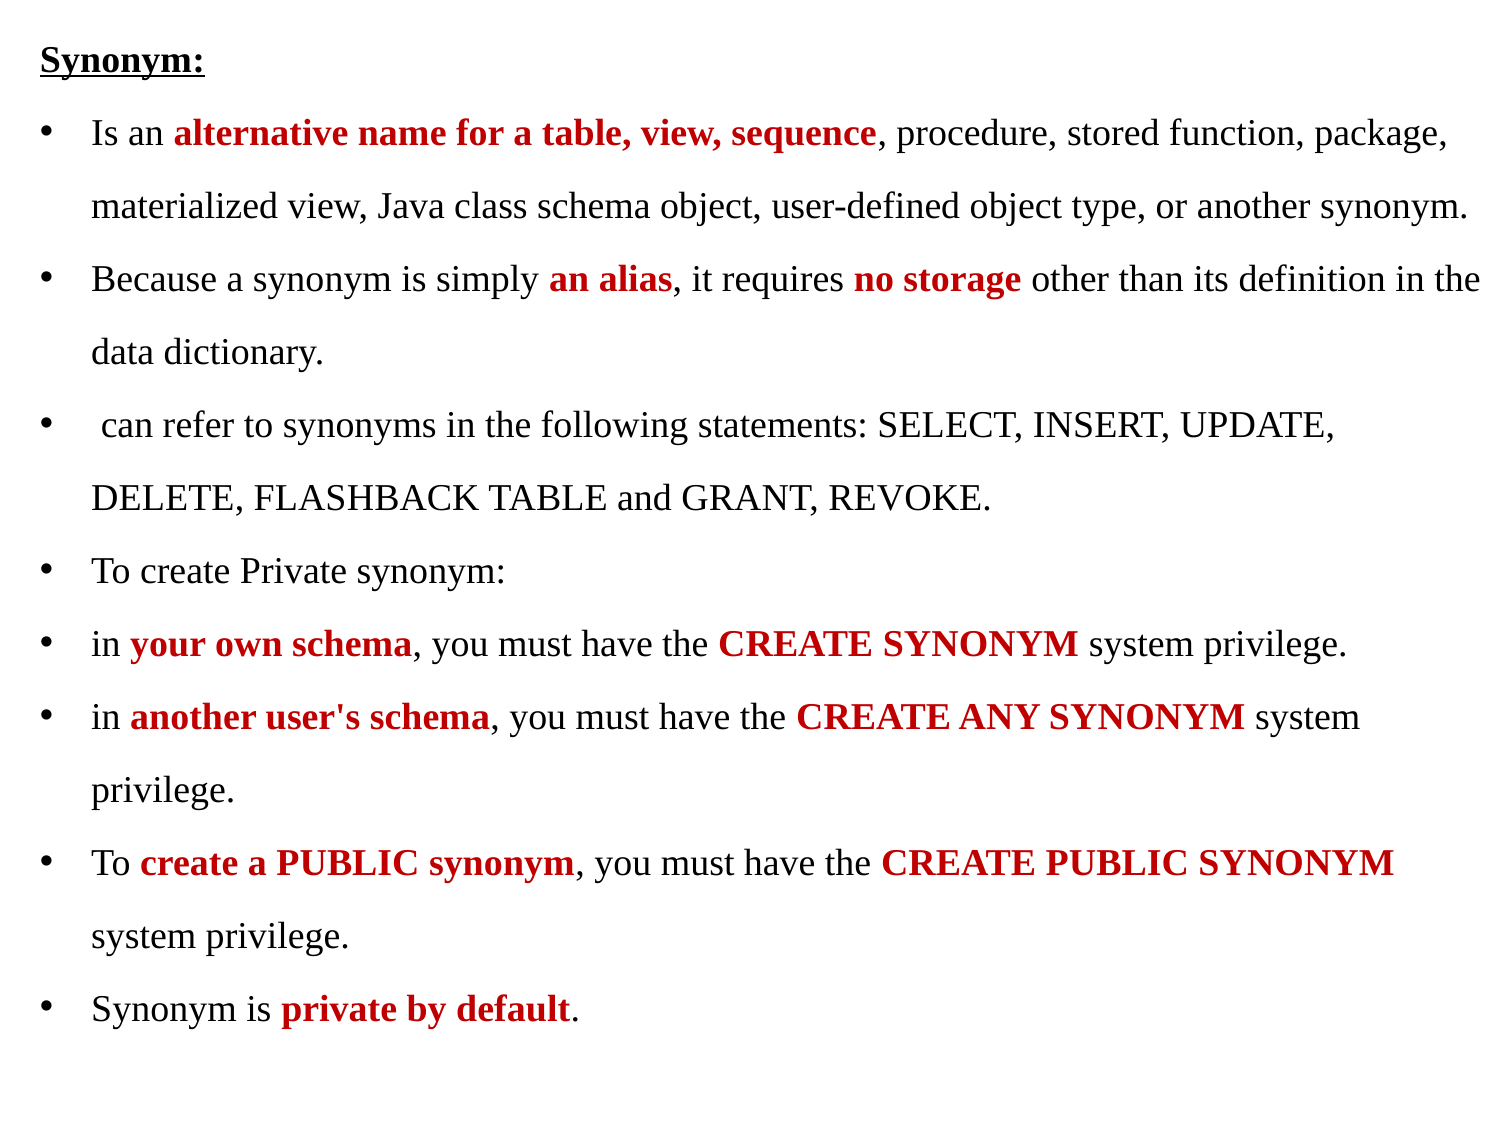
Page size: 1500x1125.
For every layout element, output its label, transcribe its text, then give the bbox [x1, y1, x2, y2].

list Synonym: Is an alternative name for a table, view, sequence, procedure, stored function, package, materialized view, Java class schema object, user-defined object type, or another synonym. Because a synonym is simply an alias, it requires no storage other than its definition in the data dictionary. can refer to synonyms in the following statements: SELECT, INSERT, UPDATE, DELETE, FLASHBACK TABLE and GRANT, REVOKE. To create Private synonym: in your own schema, you must have the CREATE SYNONYM system privilege. in another user's schema, you must have the CREATE ANY SYNONYM system privilege. To create a PUBLIC synonym, you must have the CREATE PUBLIC SYNONYM system privilege. Synonym is private by default. [24, 0, 1500, 1100]
